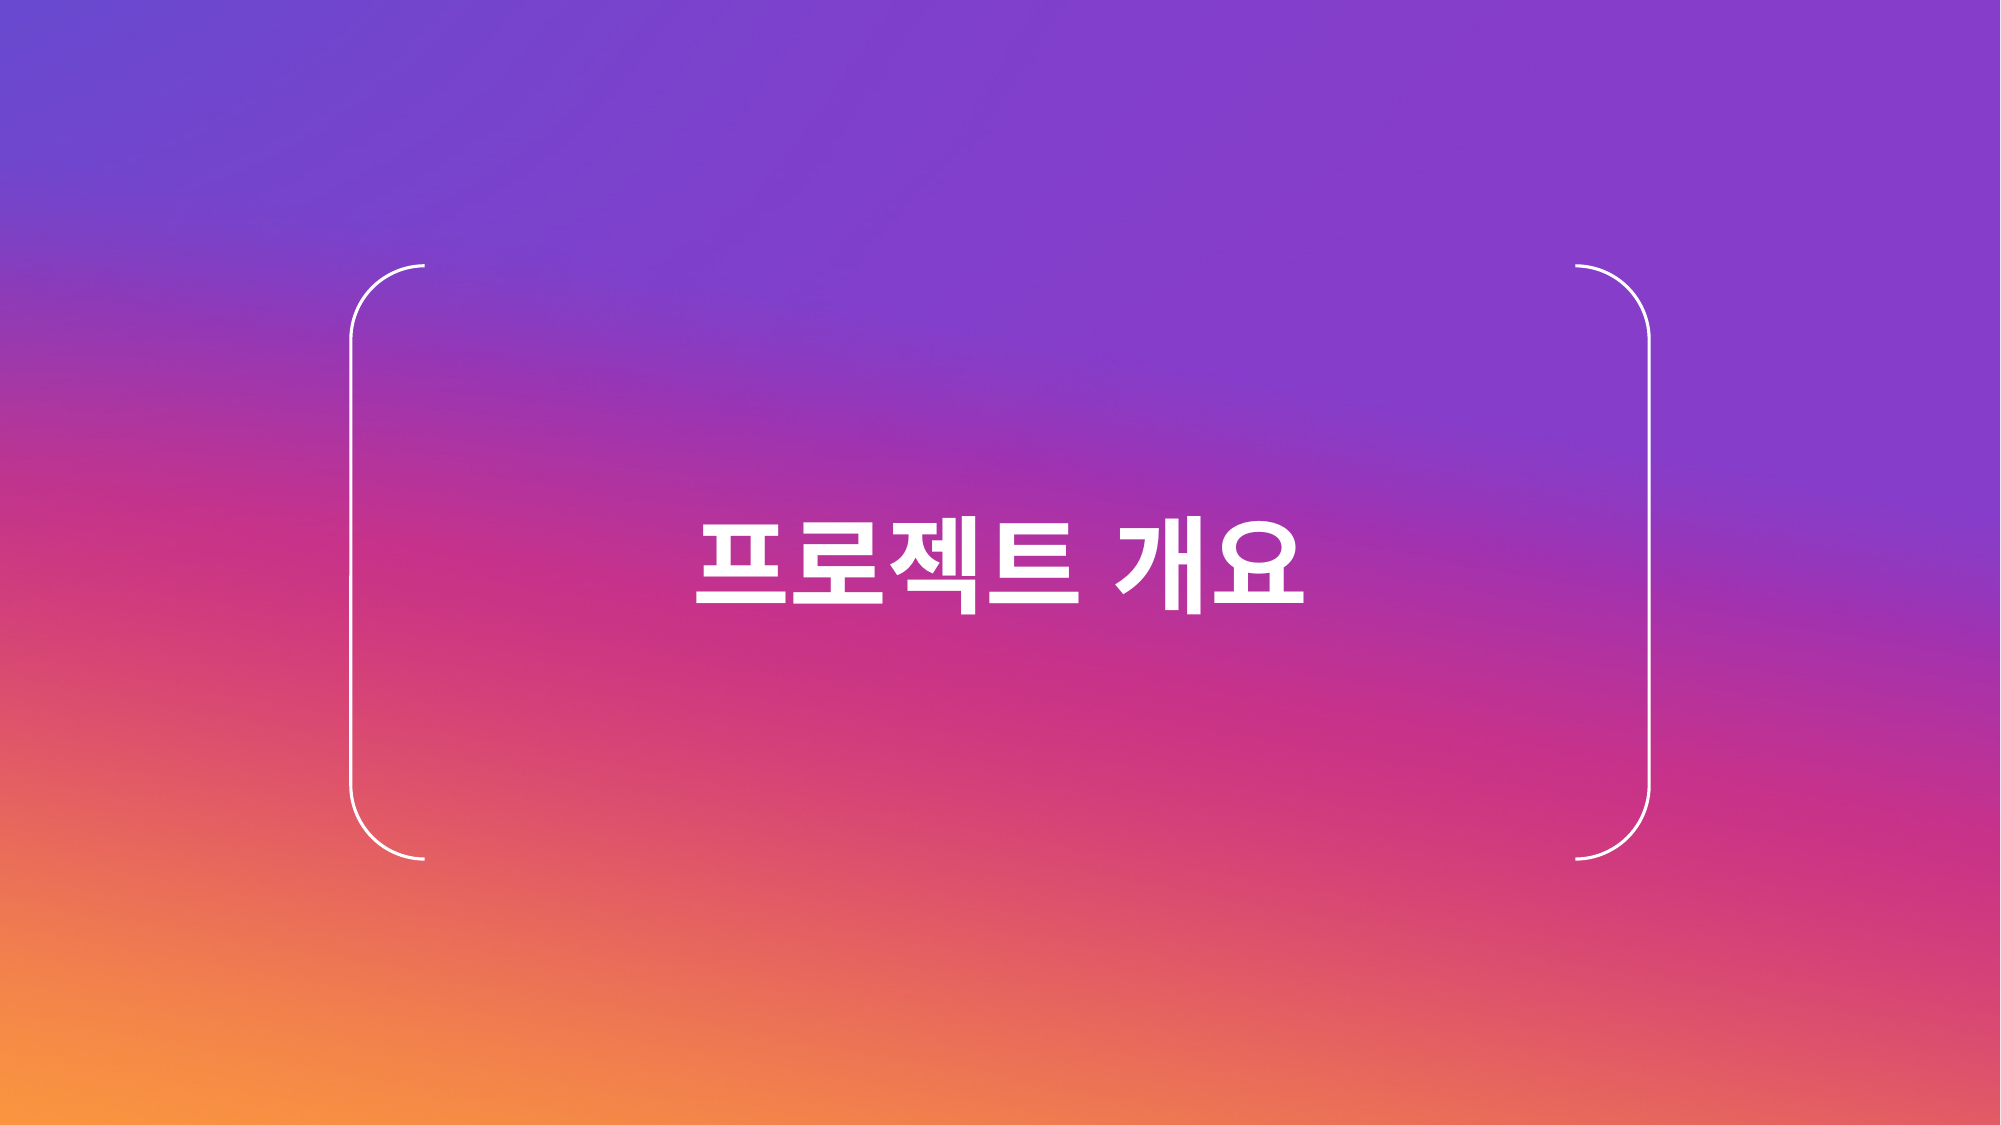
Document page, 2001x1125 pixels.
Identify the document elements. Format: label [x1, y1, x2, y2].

text_box [350, 265, 1650, 860]
picture [0, 0, 2001, 1125]
